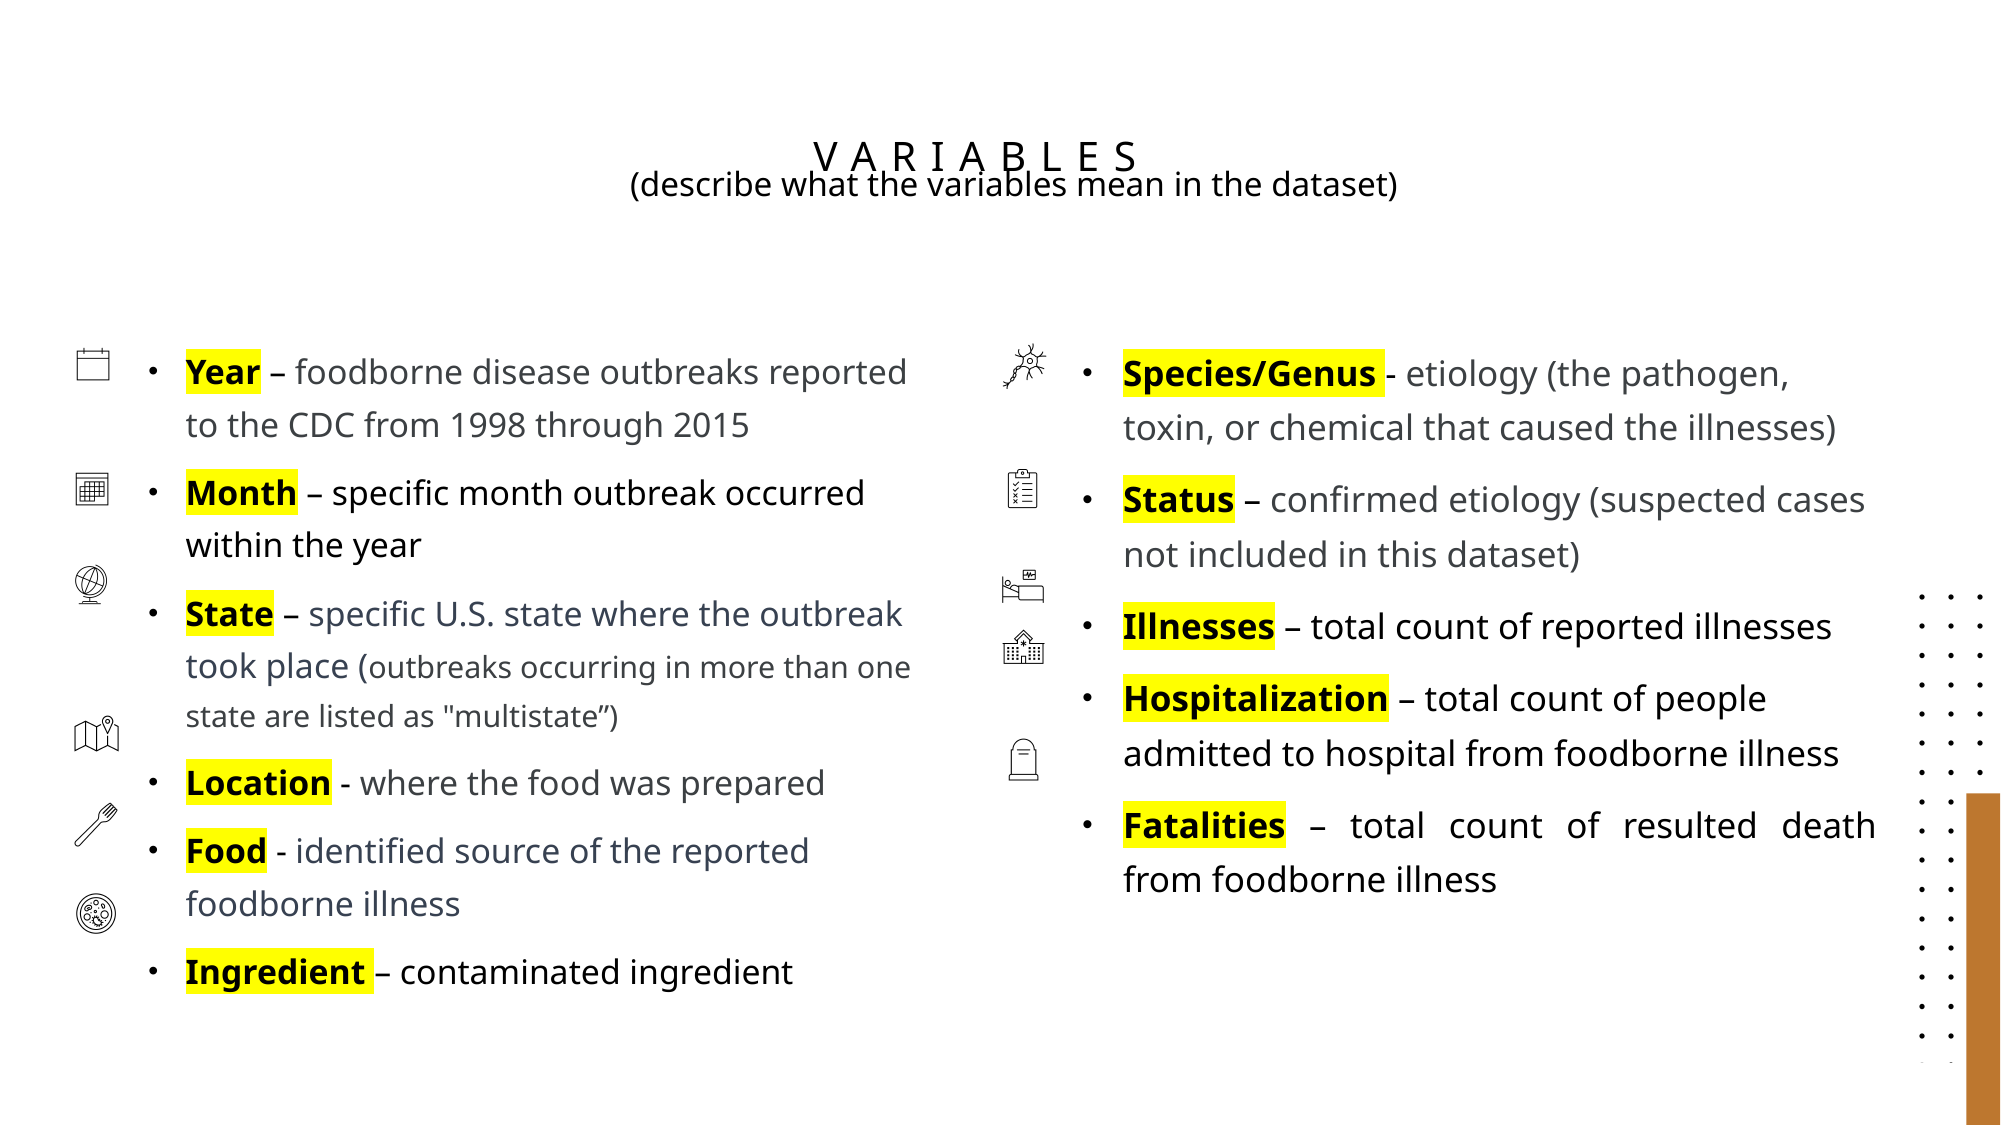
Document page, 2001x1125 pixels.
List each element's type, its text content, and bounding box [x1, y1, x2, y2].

picture [70, 562, 113, 606]
text_box (describe what the variables mean in the dataset) [147, 147, 1882, 219]
picture [999, 623, 1048, 672]
picture [70, 706, 123, 760]
title Variables [132, 111, 1832, 236]
picture [999, 735, 1048, 784]
picture [1907, 582, 1994, 1064]
picture [70, 341, 116, 388]
picture [69, 466, 115, 512]
list Year – foodborne disease outbreaks reported to the CDC from 1998 through 2015 Month – specific month outbreak occurred within the year State – specific U.S. state where the outbreak took place (outbreaks occurring in more than one state are listed as "multistate”) Location - where the food was prepared Food - identified source of the reported foodborne illness Ingredient – contaminated ingredient [133, 331, 953, 1014]
picture [71, 888, 121, 939]
picture [999, 465, 1046, 512]
picture [999, 562, 1047, 611]
picture [72, 800, 120, 849]
list Species/Genus - etiology (the pathogen, toxin, or chemical that caused the illnesses) Status – confirmed etiology (suspected cases not included in this dataset) Illnesses – total count of reported illnesses Hospitalization – total count of people admitted to hospital from foodborne illness Fatalities – total count of resulted death from foodborne illness [1067, 331, 1893, 1014]
picture [999, 341, 1048, 390]
